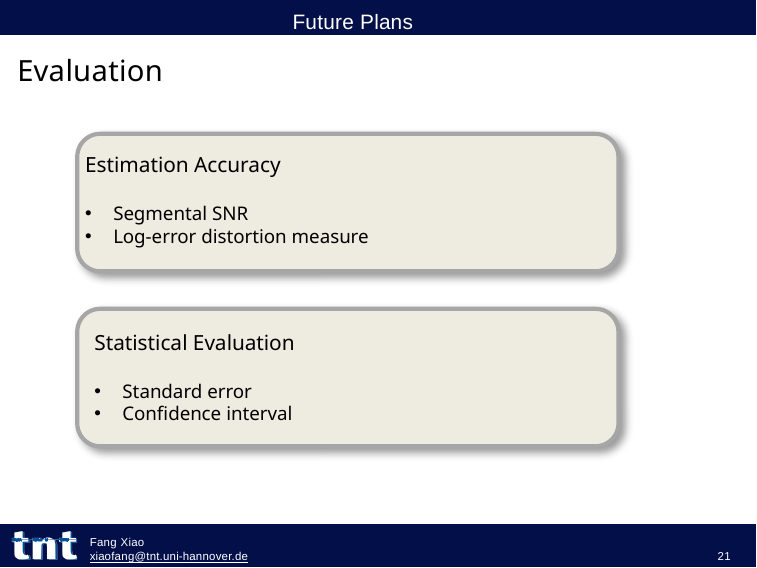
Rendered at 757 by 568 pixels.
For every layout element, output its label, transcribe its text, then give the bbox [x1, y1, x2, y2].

text_box 21 [715, 548, 741, 563]
text_box [0, 523, 756, 567]
title Future Plans [82, 8, 543, 104]
text_box [76, 131, 621, 274]
text_box Statistical Evaluation Standard error Confidence interval [79, 322, 381, 432]
text_box Estimation Accuracy Segmental SNR Log-error distortion measure [70, 144, 384, 255]
footer Fang Xiao xiaofang@tnt.uni-hannover.de [87, 534, 262, 568]
text_box [11, 531, 78, 560]
text_box [75, 306, 621, 449]
text_box Evaluation [15, 52, 370, 88]
